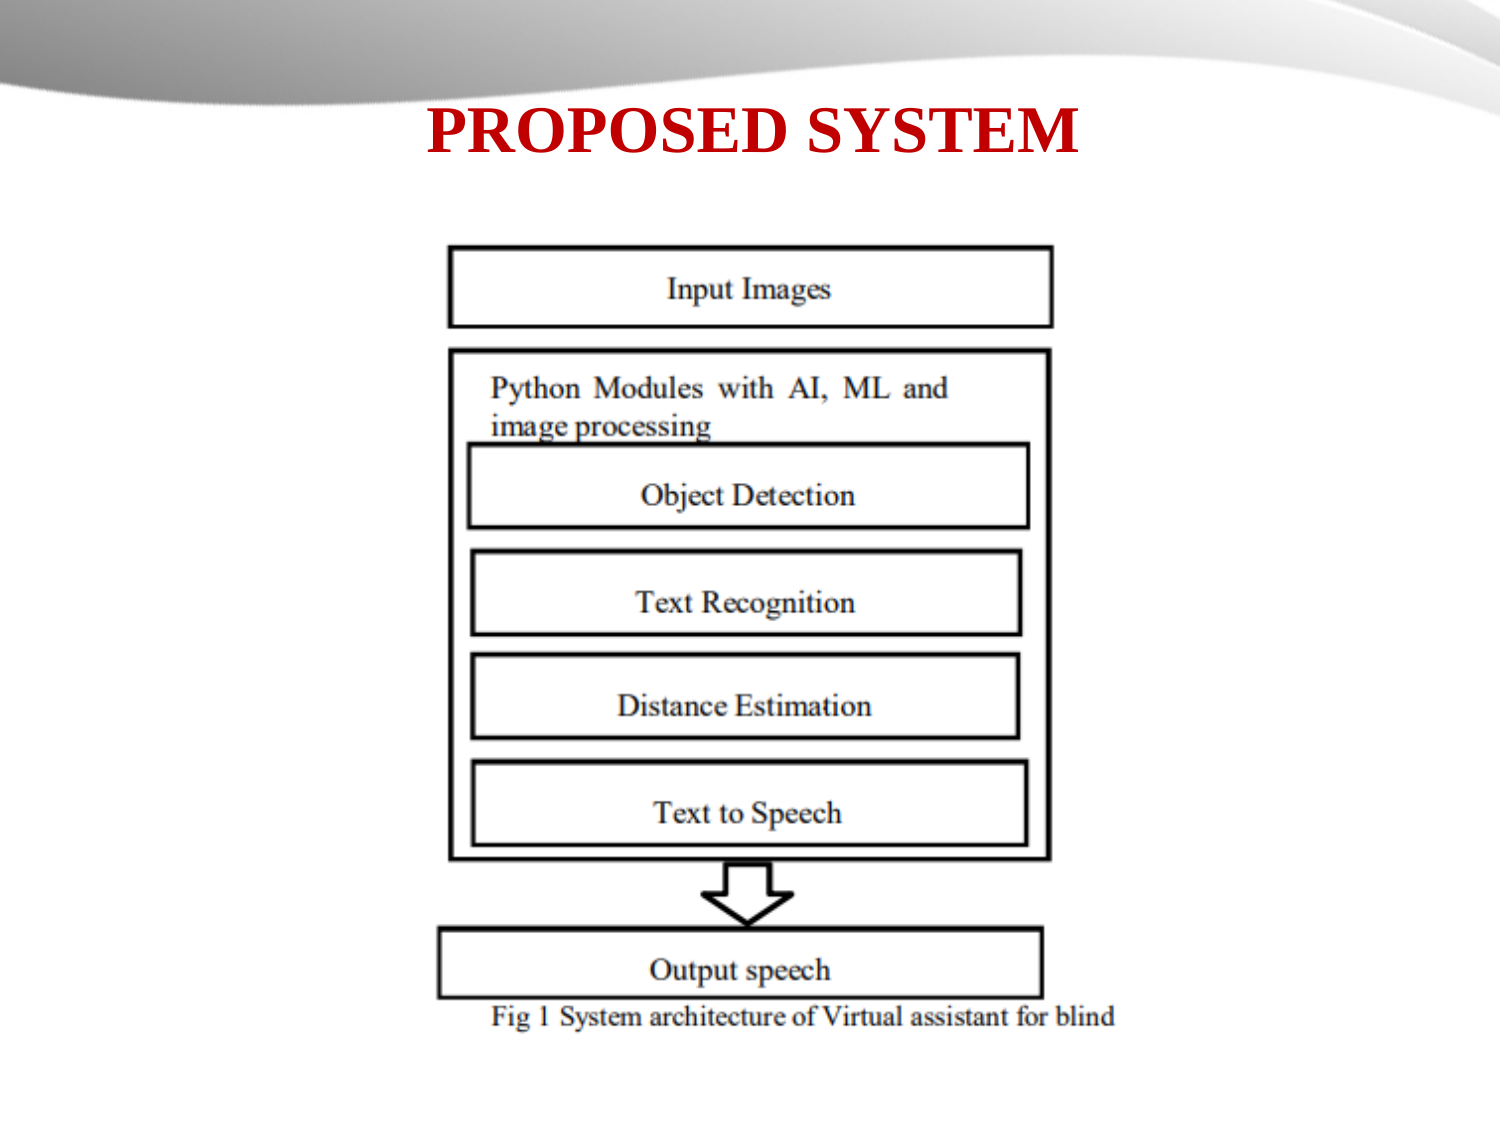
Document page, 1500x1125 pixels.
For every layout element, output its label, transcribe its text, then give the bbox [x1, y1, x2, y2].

picture [0, 0, 1500, 1125]
title PROPOSED SYSTEM [100, 54, 1424, 197]
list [395, 216, 1136, 1052]
